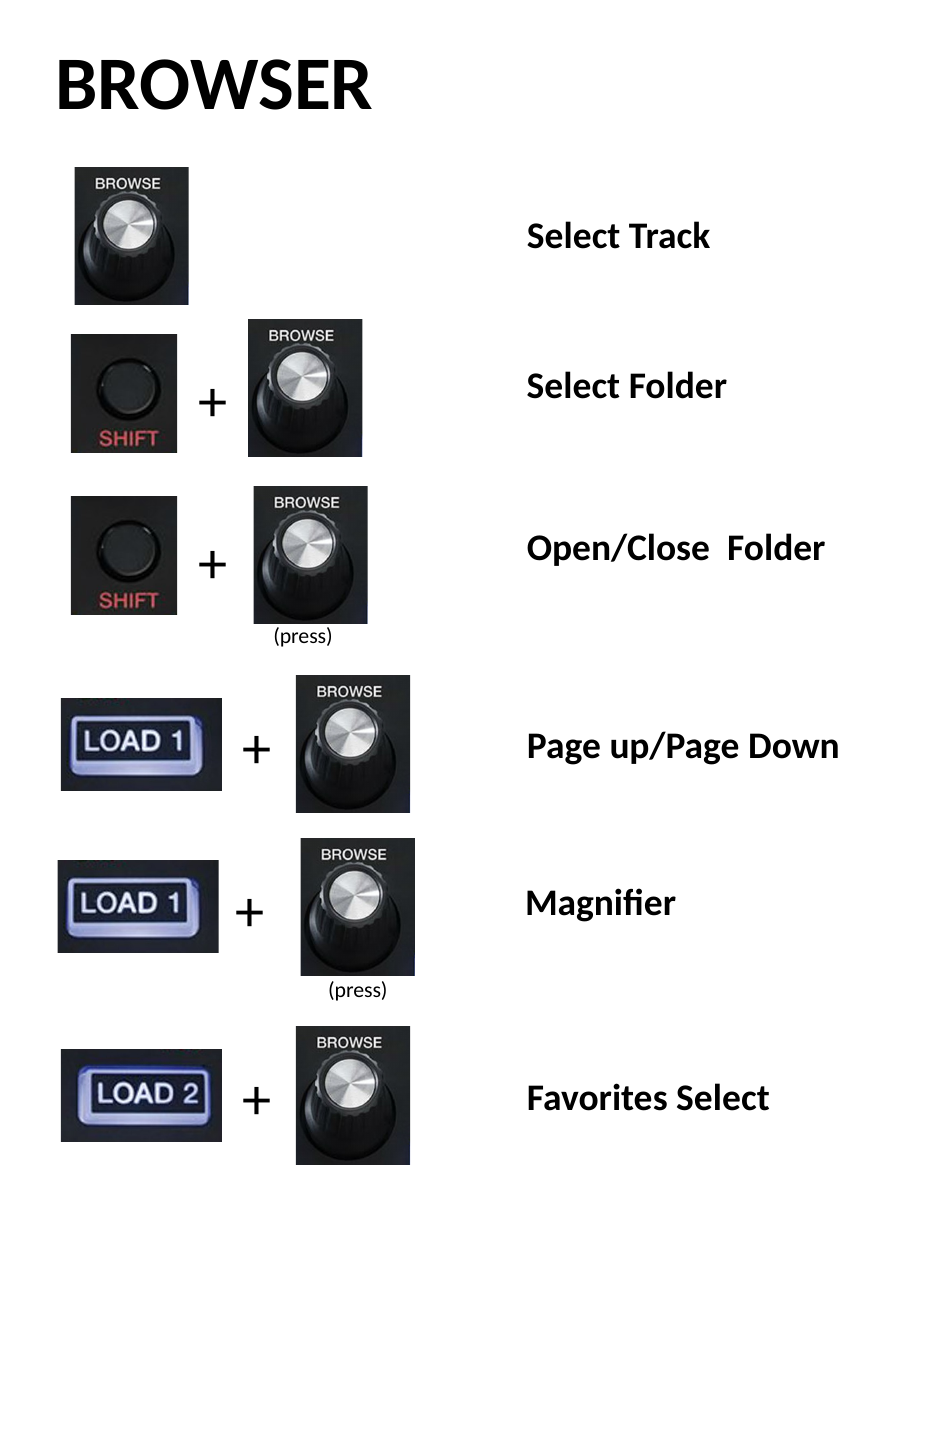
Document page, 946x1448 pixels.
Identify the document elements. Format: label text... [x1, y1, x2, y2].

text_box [70, 319, 807, 457]
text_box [74, 167, 828, 305]
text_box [57, 838, 885, 1011]
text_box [70, 486, 886, 657]
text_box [60, 675, 886, 813]
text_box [60, 1026, 886, 1165]
text_box BROWSER [40, 26, 389, 132]
